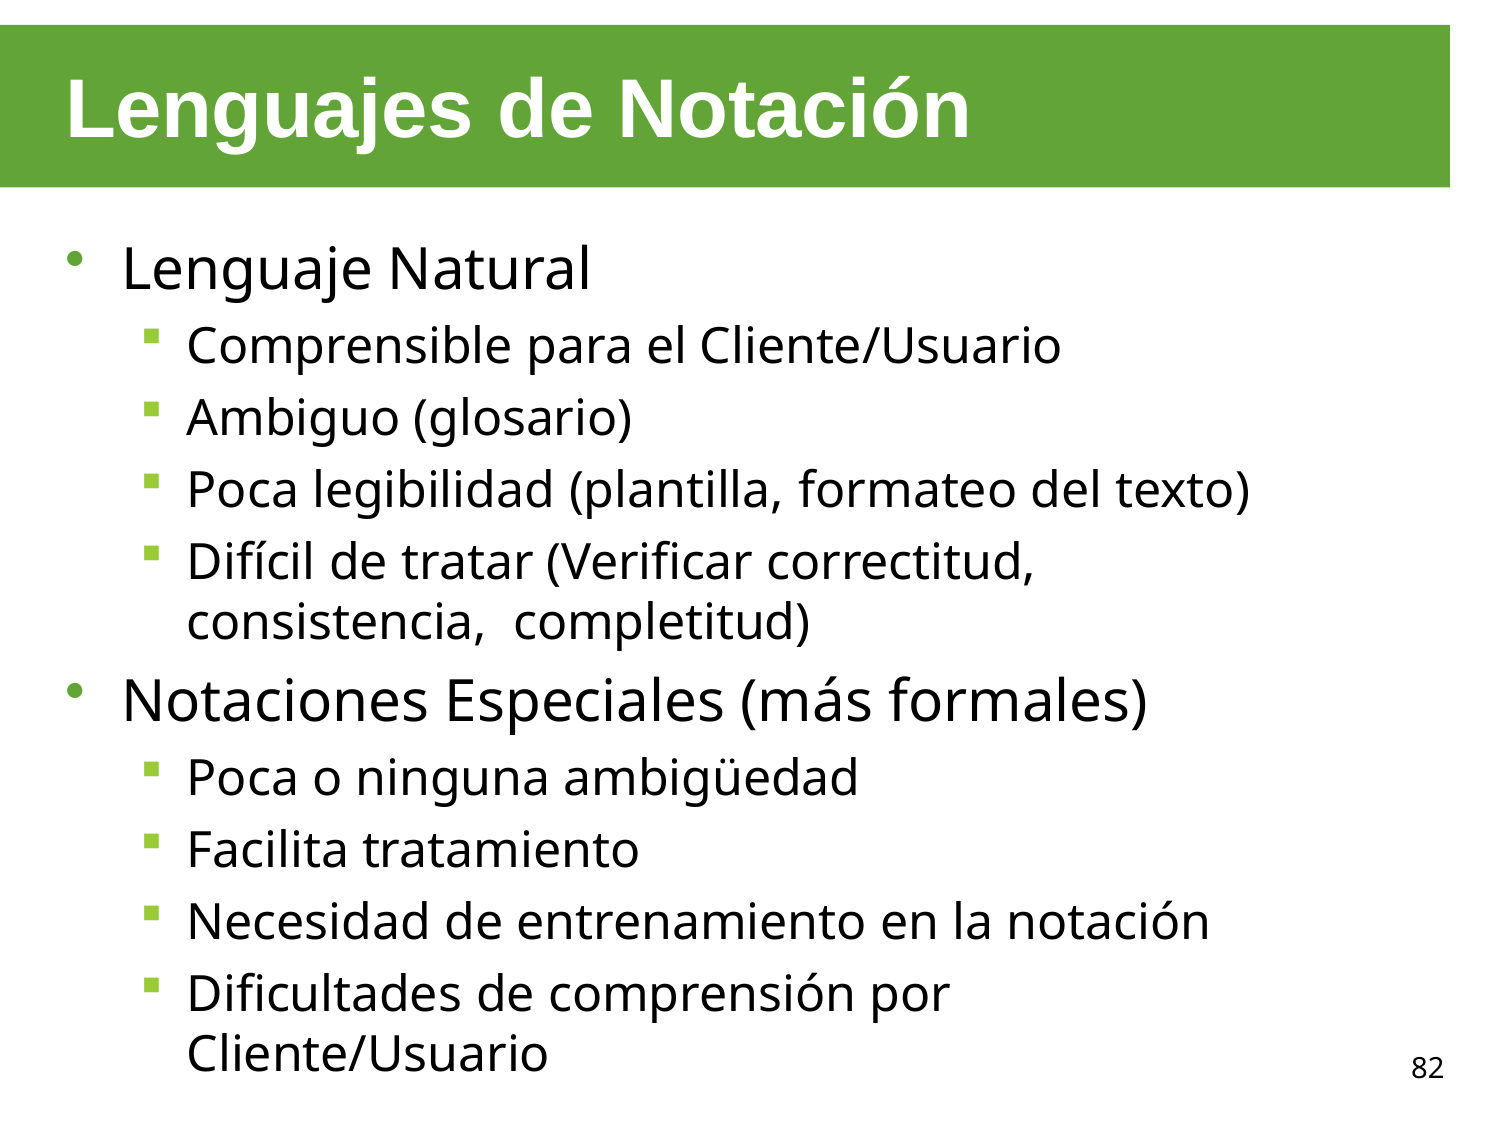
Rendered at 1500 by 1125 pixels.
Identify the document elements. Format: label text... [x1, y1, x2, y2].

title Lenguajes de Notación [62, 51, 979, 214]
slide_number 82 [1404, 1054, 1467, 1125]
text_box Lenguaje Natural Comprensible para el Cliente/Usuario Ambiguo (glosario) Poca legibilidad (plantilla, formateo del texto) Difícil de tratar (Verificar correctitud, consistencia, completitud) Notaciones Especiales (más formales) Poca o ninguna ambigüedad Facilita tratamiento Necesidad de entrenamiento en la notación Dificultades de comprensión por Cliente/Usuario [62, 214, 1287, 1082]
